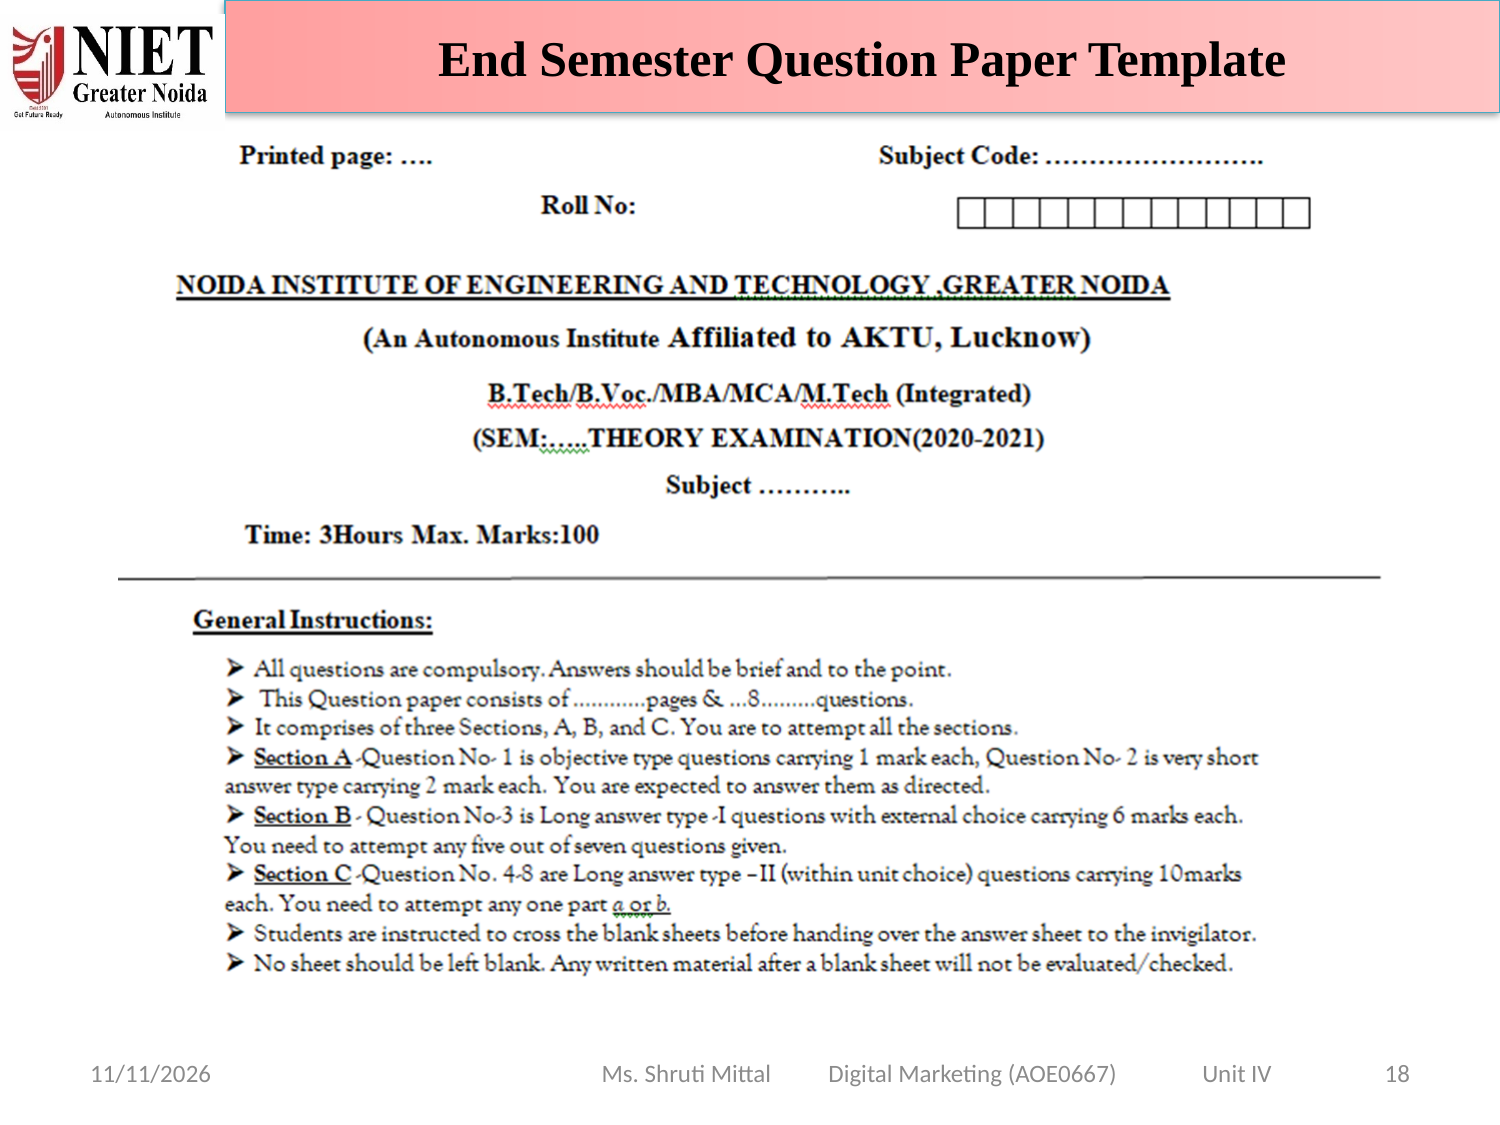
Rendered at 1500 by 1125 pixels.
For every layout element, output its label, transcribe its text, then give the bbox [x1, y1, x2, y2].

footer Ms. Shruti Mittal Digital Marketing (AOE0667) Unit IV [512, 1042, 1074, 1103]
slide_number 18 [1074, 1042, 1425, 1103]
text_box End Semester Question Paper Template [224, 0, 1500, 113]
text_box [74, 133, 1425, 1005]
text_box [87, 174, 1438, 1022]
picture [118, 134, 1382, 991]
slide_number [75, 1042, 425, 1103]
picture [0, 13, 226, 131]
